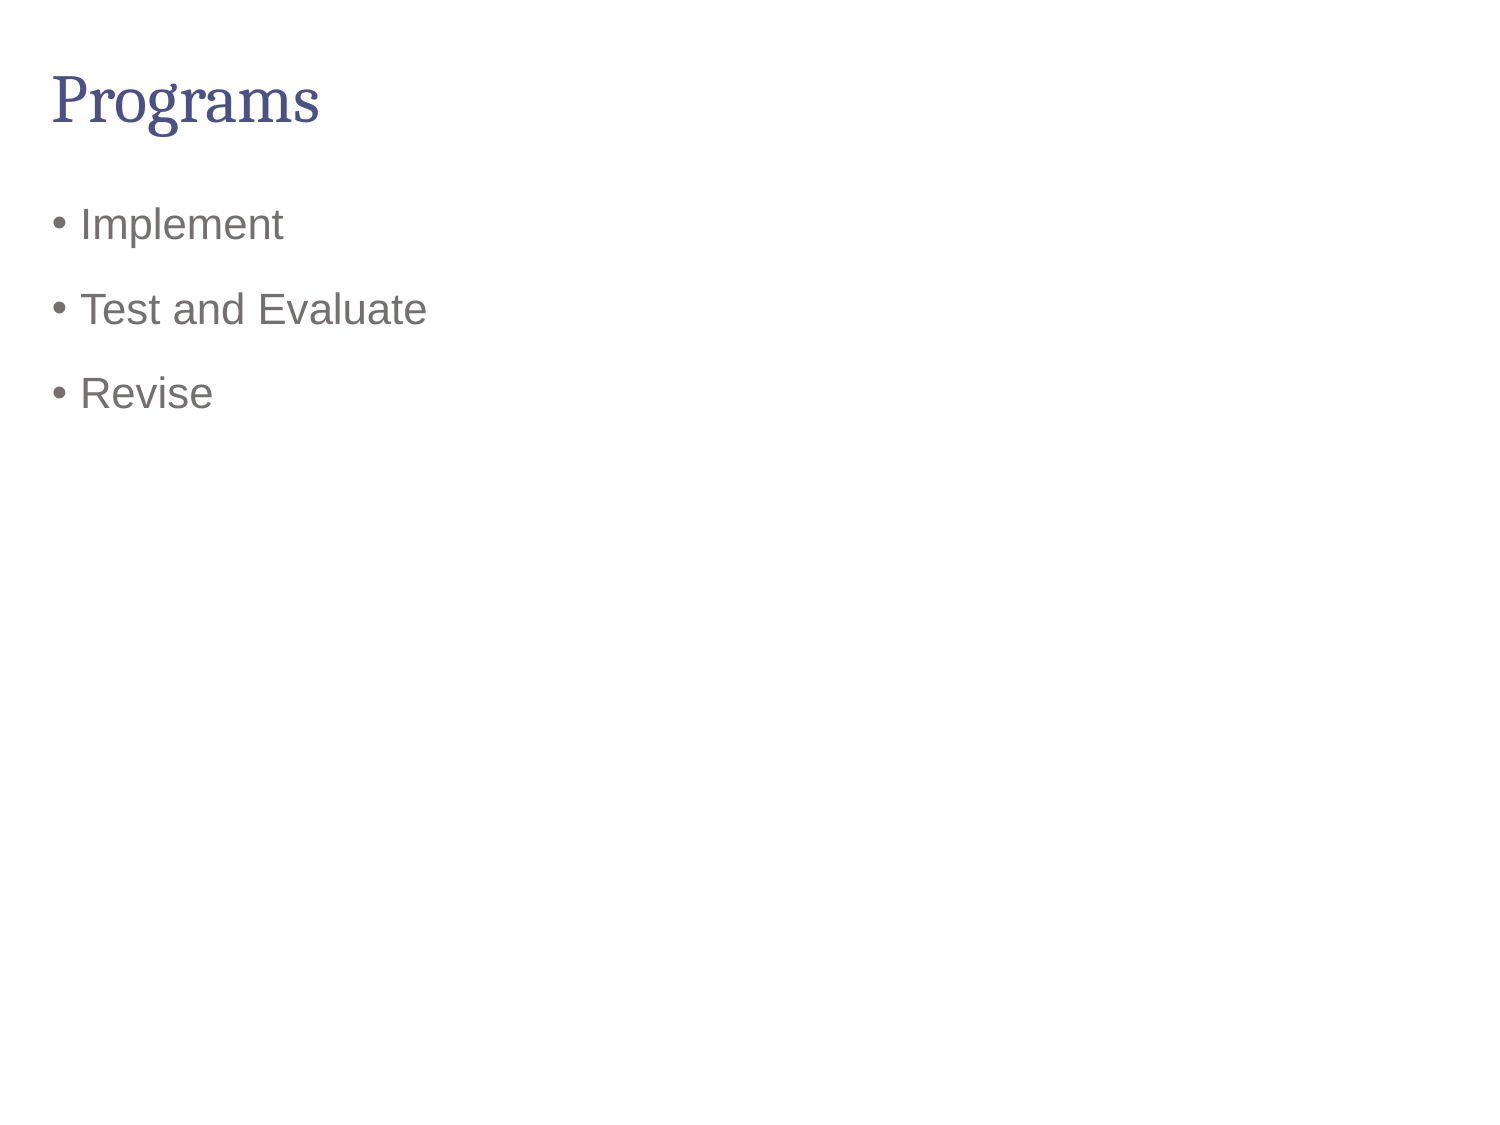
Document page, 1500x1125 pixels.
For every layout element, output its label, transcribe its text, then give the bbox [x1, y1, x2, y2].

title Programs [36, 25, 1464, 175]
list Implement Test and Evaluate Revise [36, 194, 1464, 1093]
